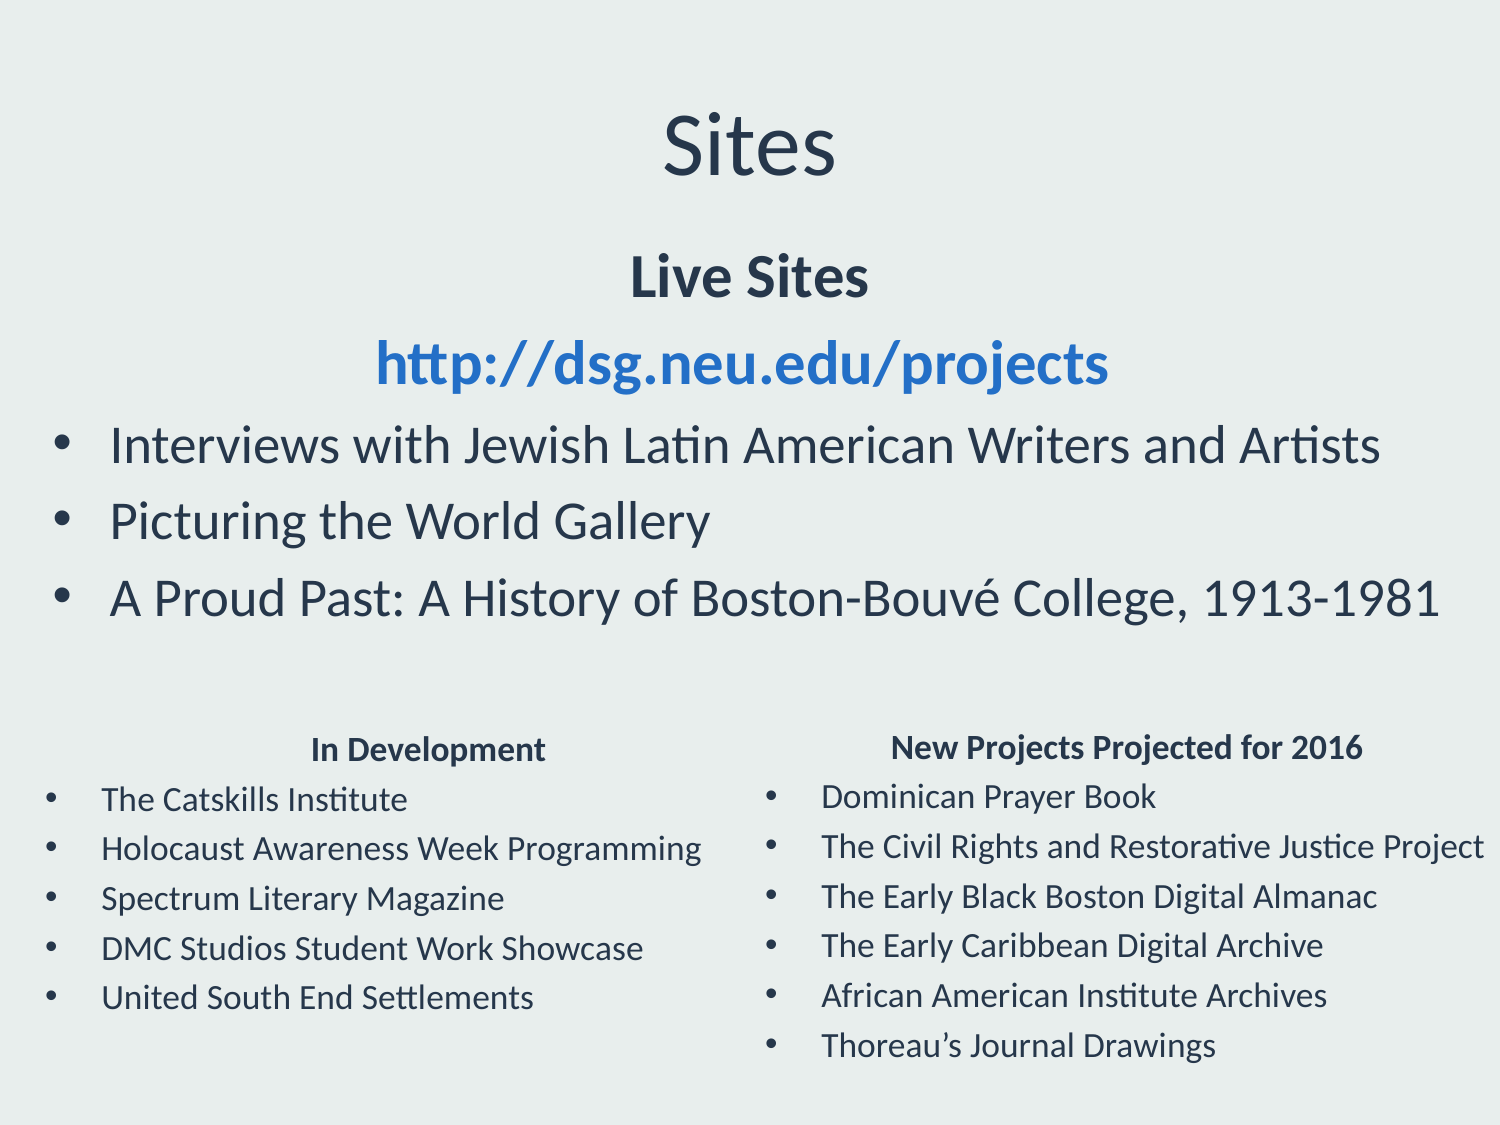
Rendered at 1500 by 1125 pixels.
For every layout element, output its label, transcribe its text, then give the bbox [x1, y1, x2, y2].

text_box In Development The Catskills Institute Holocaust Awareness Week Programming Spectrum Literary Magazine DMC Studios Student Work Showcase United South End Settlements [29, 718, 828, 1087]
text_box New Projects Projected for 2016 Dominican Prayer Book The Civil Rights and Restorative Justice Project The Early Black Boston Digital Almanac The Early Caribbean Digital Archive African American Institute Archives Thoreau’s Journal Drawings [750, 716, 1500, 1069]
list Live Sites http://dsg.neu.edu/projects Interviews with Jewish Latin American Writers and Artists Picturing the World Gallery A Proud Past: A History of Boston-Bouvé College, 1913-1981 [37, 227, 1463, 696]
title Sites [75, 45, 1425, 227]
